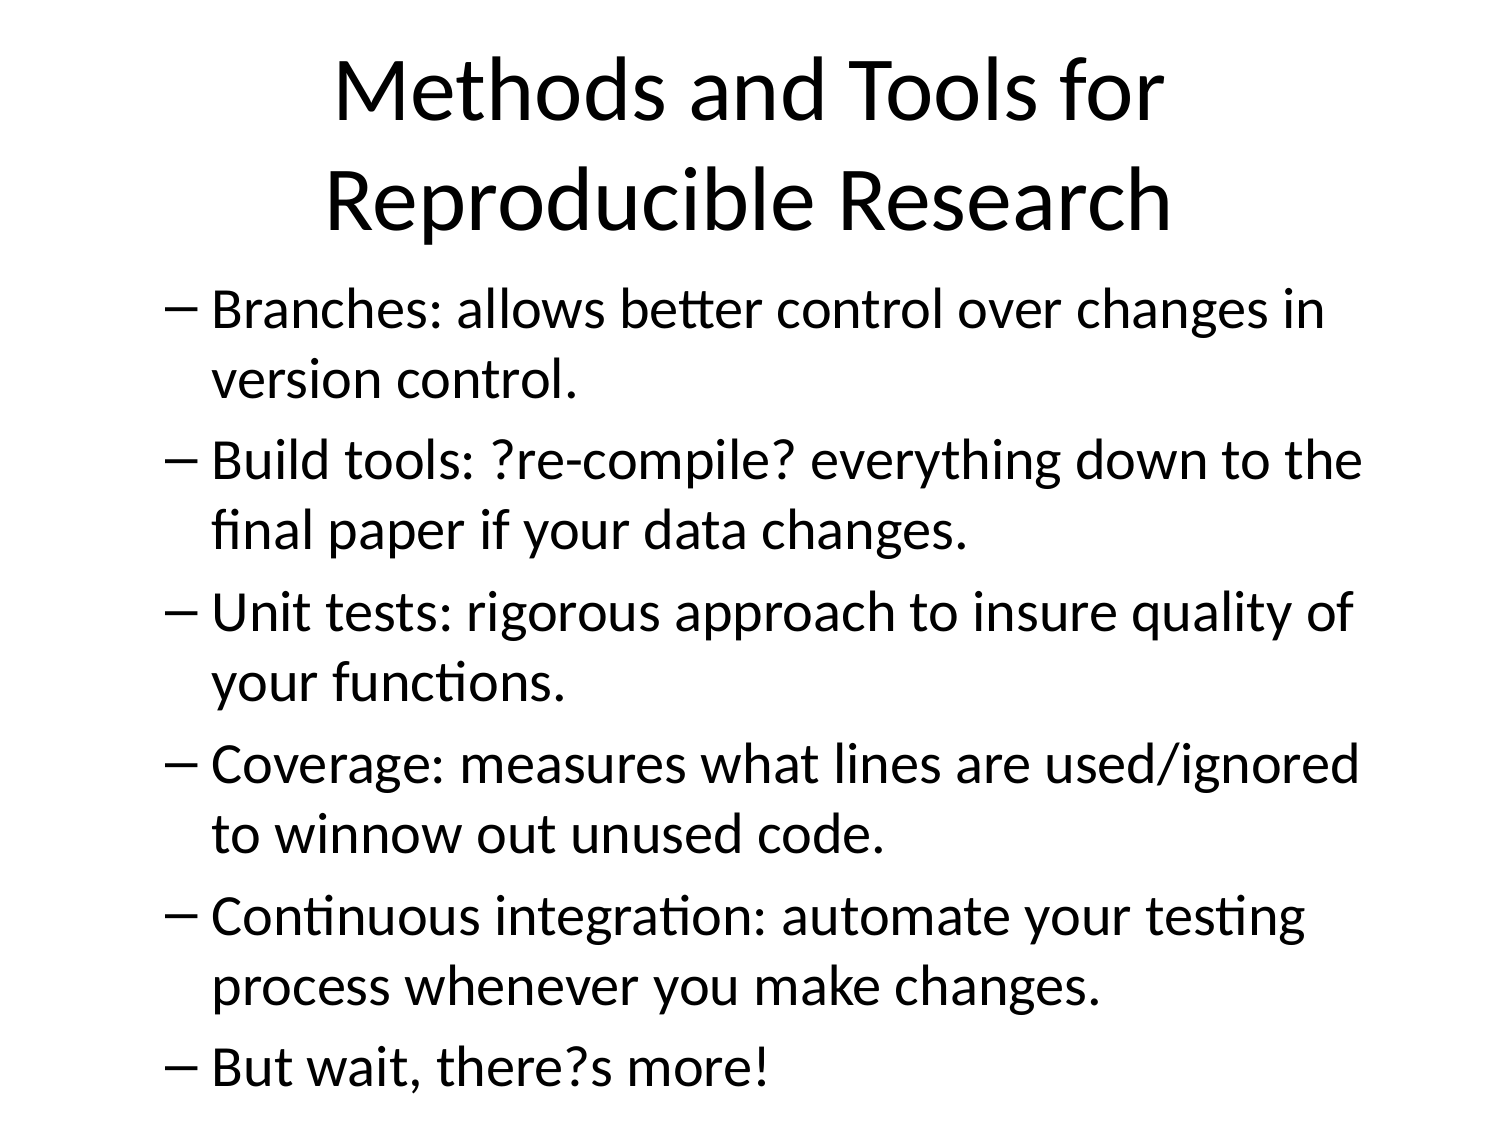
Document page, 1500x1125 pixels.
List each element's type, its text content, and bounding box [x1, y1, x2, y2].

title Methods and Tools for Reproducible Research [75, 45, 1425, 233]
list Branches: allows better control over changes in version control. Build tools: ?re-compile? everything down to the final paper if your data changes. Unit tests: rigorous approach to insure quality of your functions. Coverage: measures what lines are used/ignored to winnow out unused code. Continuous integration: automate your testing process whenever you make changes. But wait, there?s more! [75, 262, 1425, 1005]
